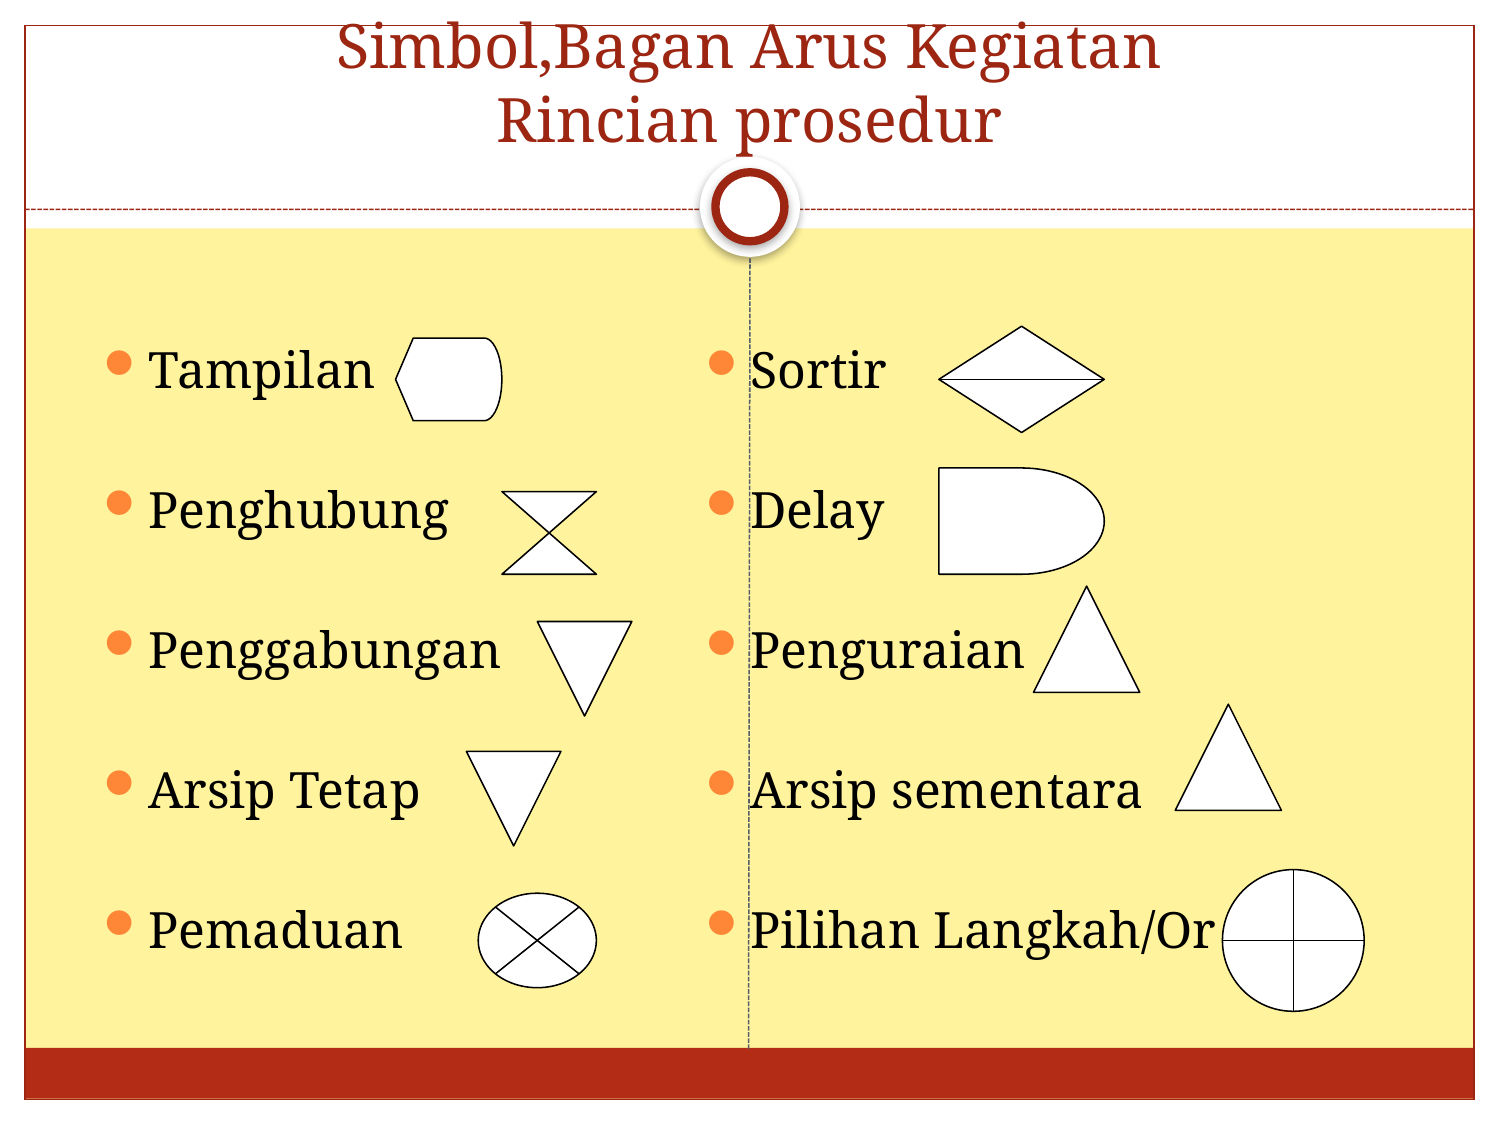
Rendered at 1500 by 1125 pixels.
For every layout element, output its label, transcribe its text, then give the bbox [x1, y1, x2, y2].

text_box [537, 621, 632, 716]
list Sortir Delay Penguraian Arsip sementara Pilihan Langkah/Or [690, 331, 1469, 1006]
text_box [1033, 586, 1140, 693]
text_box [1222, 869, 1365, 1012]
text_box [395, 338, 502, 421]
text_box [938, 467, 1105, 575]
text_box [466, 751, 561, 846]
text_box [1175, 704, 1282, 811]
text_box [501, 491, 597, 575]
title Simbol,Bagan Arus Kegiatan Rincian prosedur [49, 0, 1450, 162]
list Tampilan Penghubung Penggabungan Arsip Tetap Pemaduan [88, 331, 690, 1006]
text_box [938, 326, 1105, 433]
text_box [478, 893, 597, 988]
